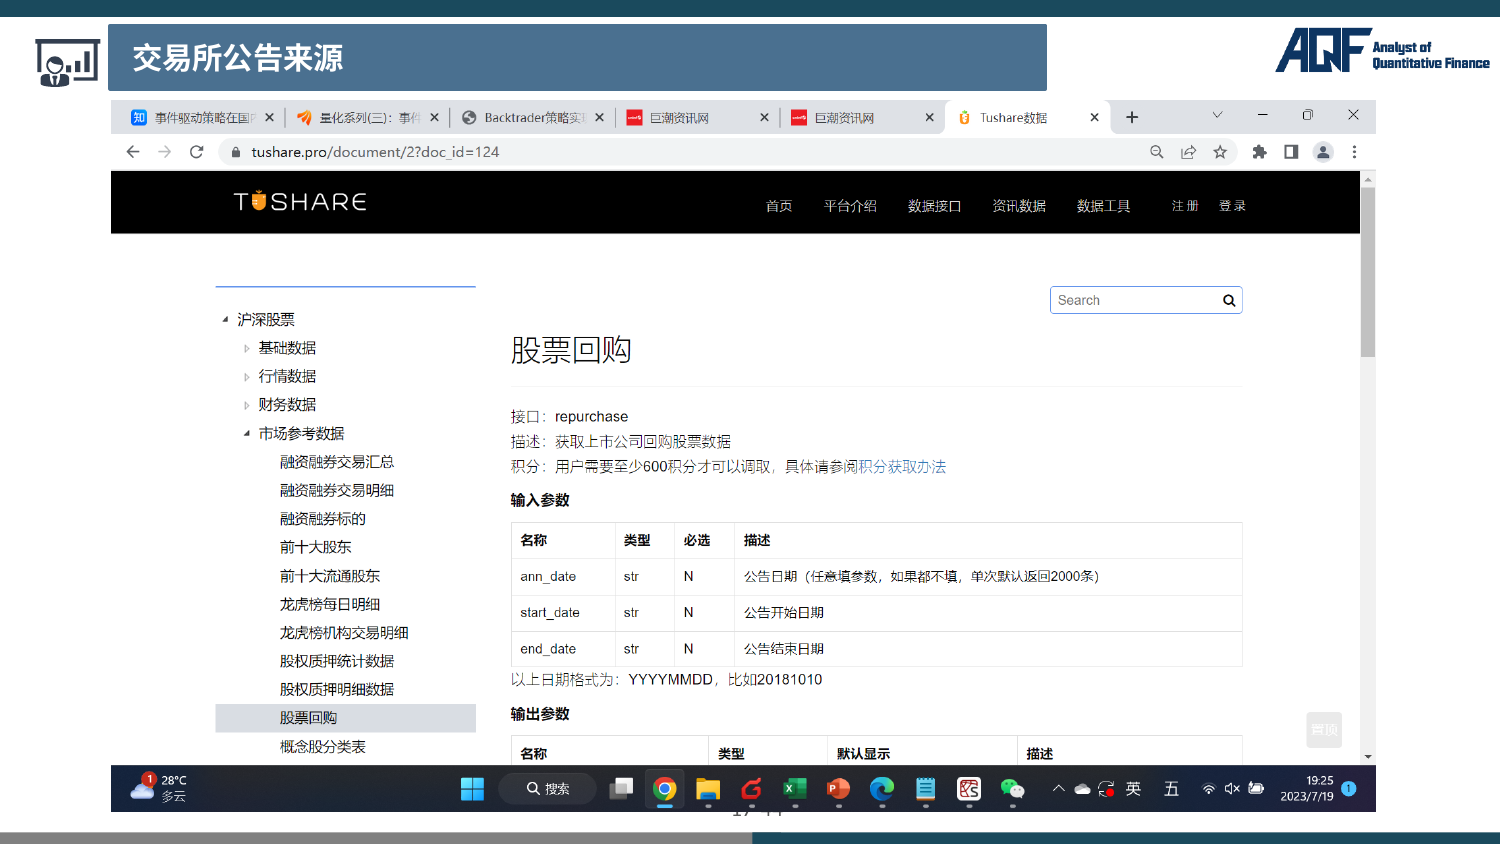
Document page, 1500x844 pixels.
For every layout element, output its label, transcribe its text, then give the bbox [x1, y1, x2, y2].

list 交易所公告来源 [117, 32, 1039, 84]
picture [111, 2, 1500, 812]
